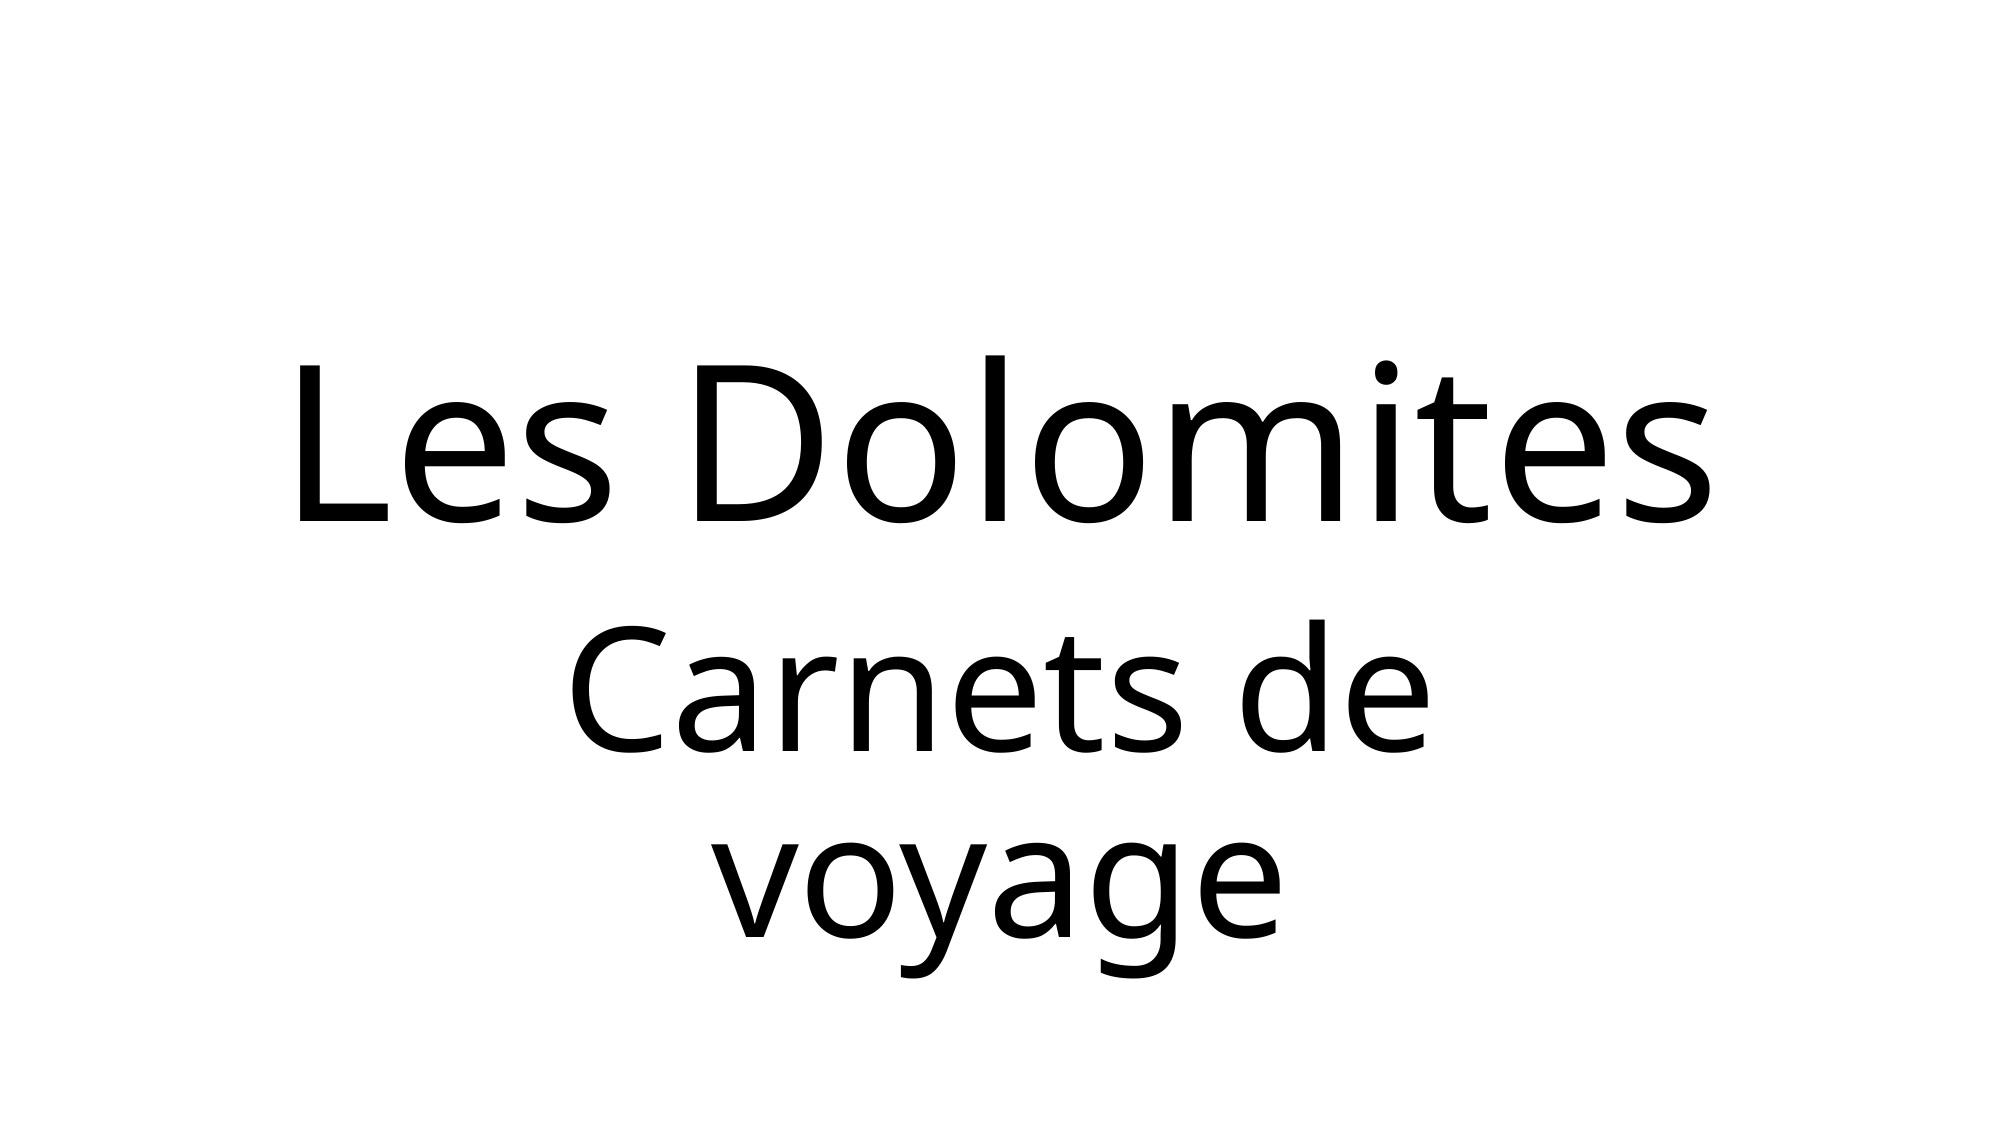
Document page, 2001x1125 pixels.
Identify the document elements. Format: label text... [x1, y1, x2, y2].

title Les Dolomites [249, 184, 1750, 576]
text_box Carnets de voyage [249, 590, 1750, 983]
